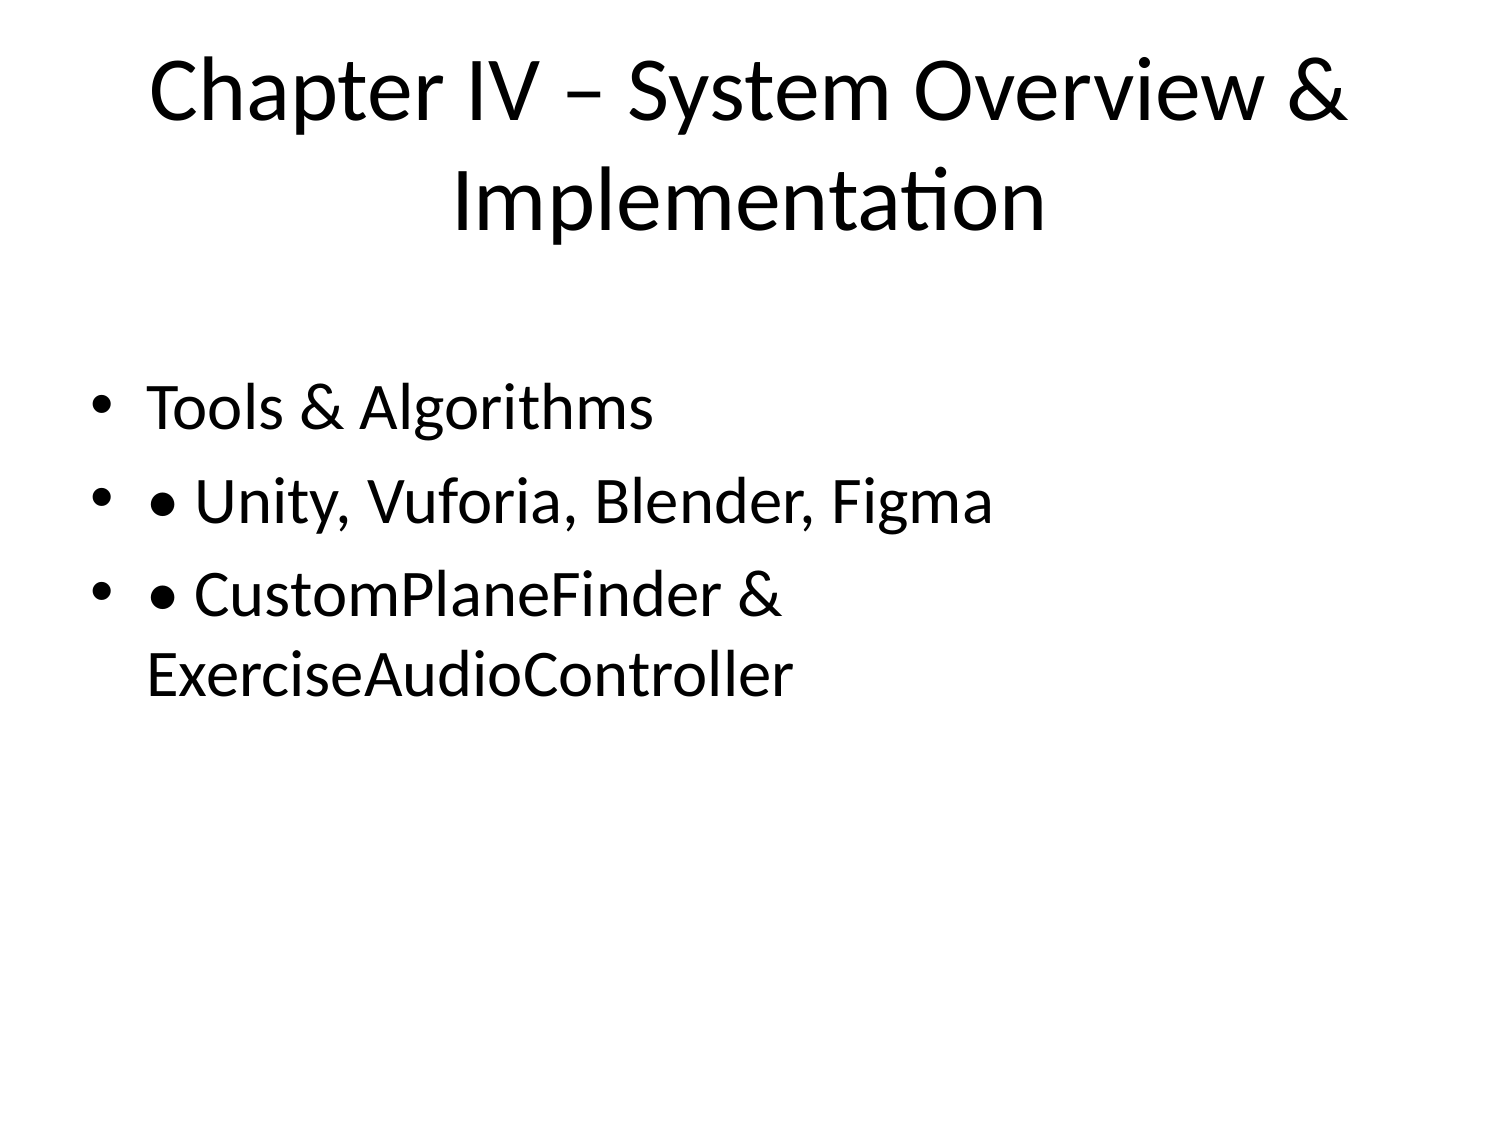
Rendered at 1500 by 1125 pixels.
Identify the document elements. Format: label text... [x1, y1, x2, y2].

list Tools & Algorithms • Unity, Vuforia, Blender, Figma • CustomPlaneFinder & ExerciseAudioController [75, 262, 1425, 1005]
title Chapter IV – System Overview & Implementation [75, 45, 1425, 233]
